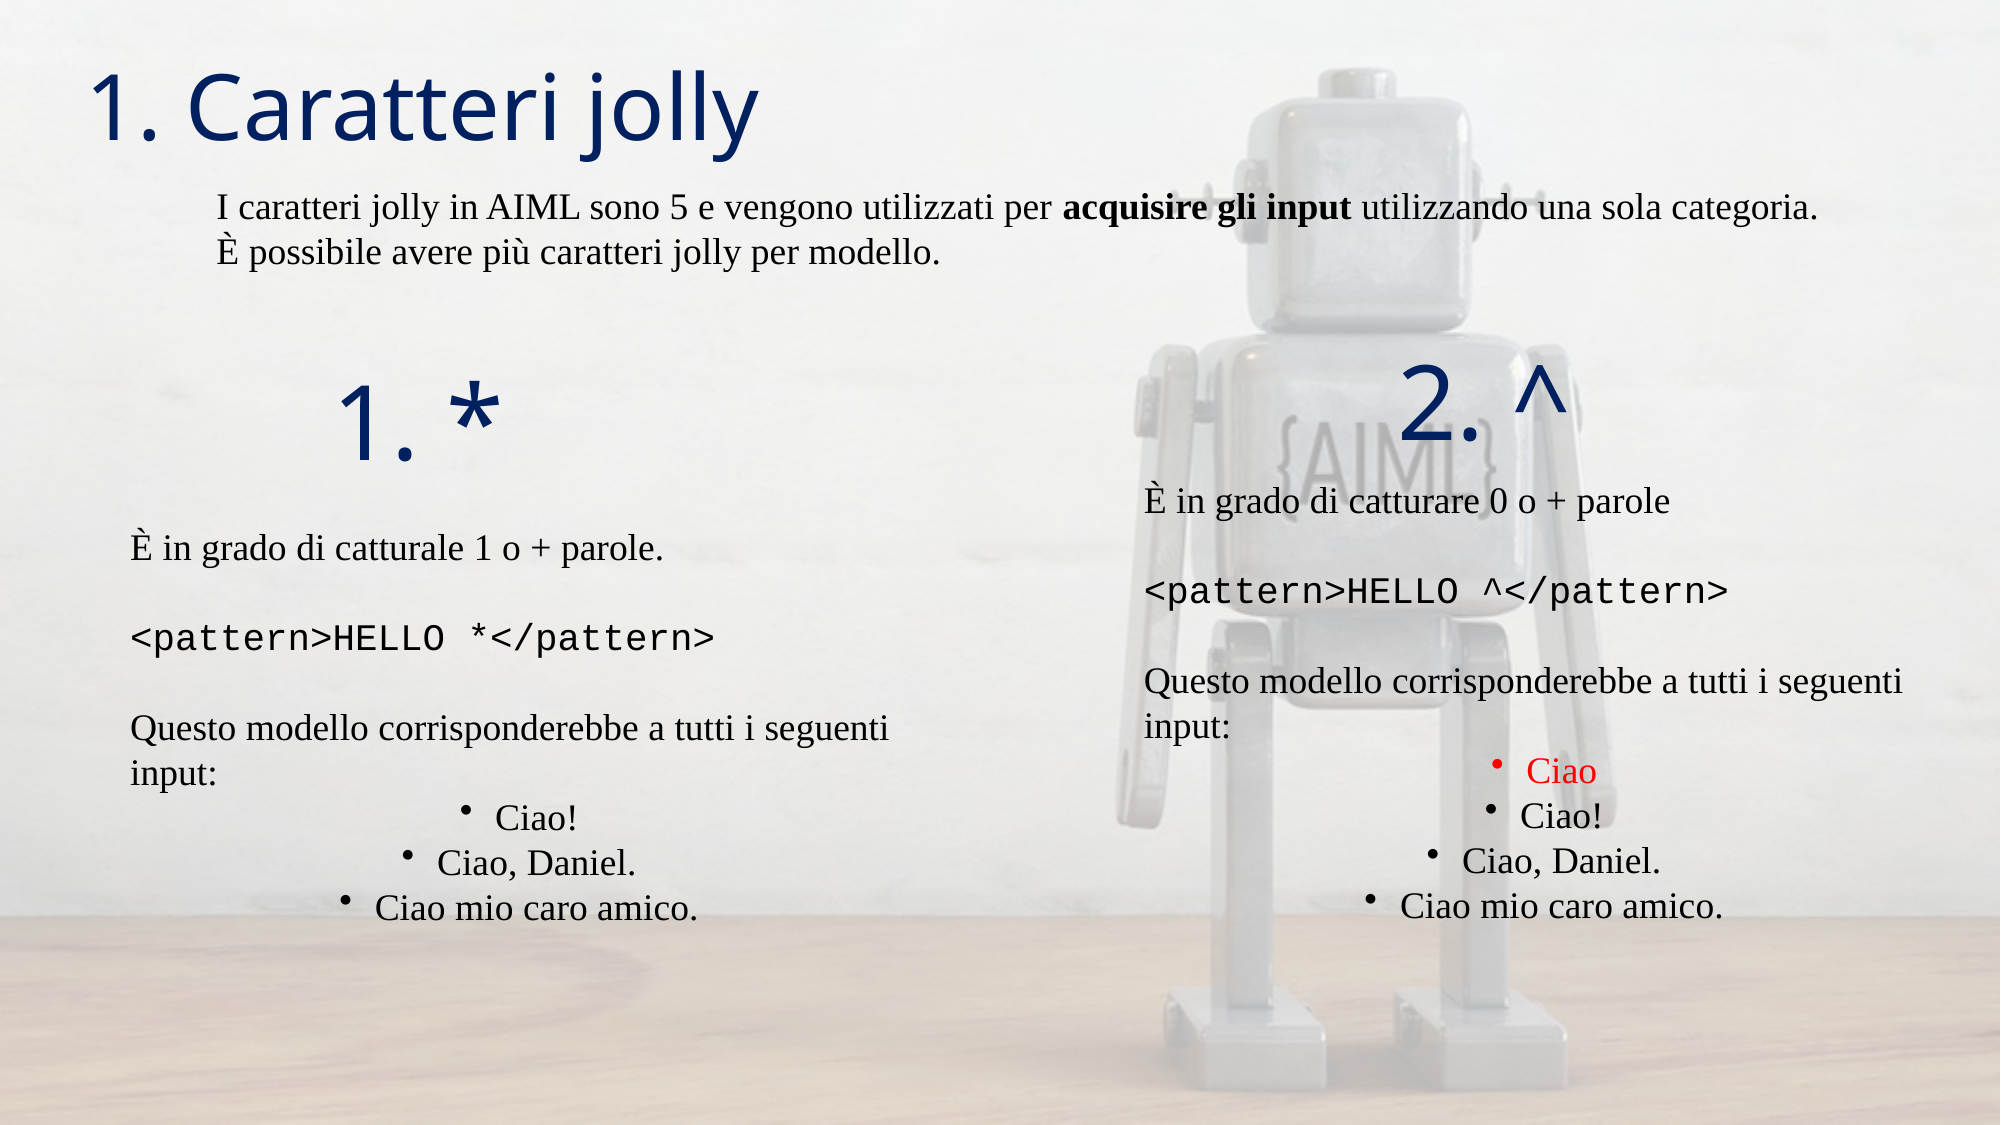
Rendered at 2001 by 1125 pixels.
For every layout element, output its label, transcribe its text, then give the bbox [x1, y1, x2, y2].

text_box 2. ^ [1382, 343, 1594, 469]
text_box È in grado di catturale 1 o + parole. <pattern>HELLO *</pattern> Questo modello corrisponderebbe a tutti i seguenti input: Ciao! Ciao, Daniel. Ciao mio caro amico. [115, 470, 946, 980]
text_box È in grado di catturare 0 o + parole <pattern>HELLO ^</pattern> Questo modello corrisponderebbe a tutti i seguenti input: Ciao Ciao! Ciao, Daniel. Ciao mio caro amico. [1129, 468, 1982, 934]
title 1. Caratteri jolly [70, 46, 866, 176]
text_box I caratteri jolly in AIML sono 5 e vengono utilizzati per acquisire gli input utilizzando una sola categoria. È possibile avere più caratteri jolly per modello. [201, 175, 1854, 280]
text_box 1. * [317, 364, 570, 490]
